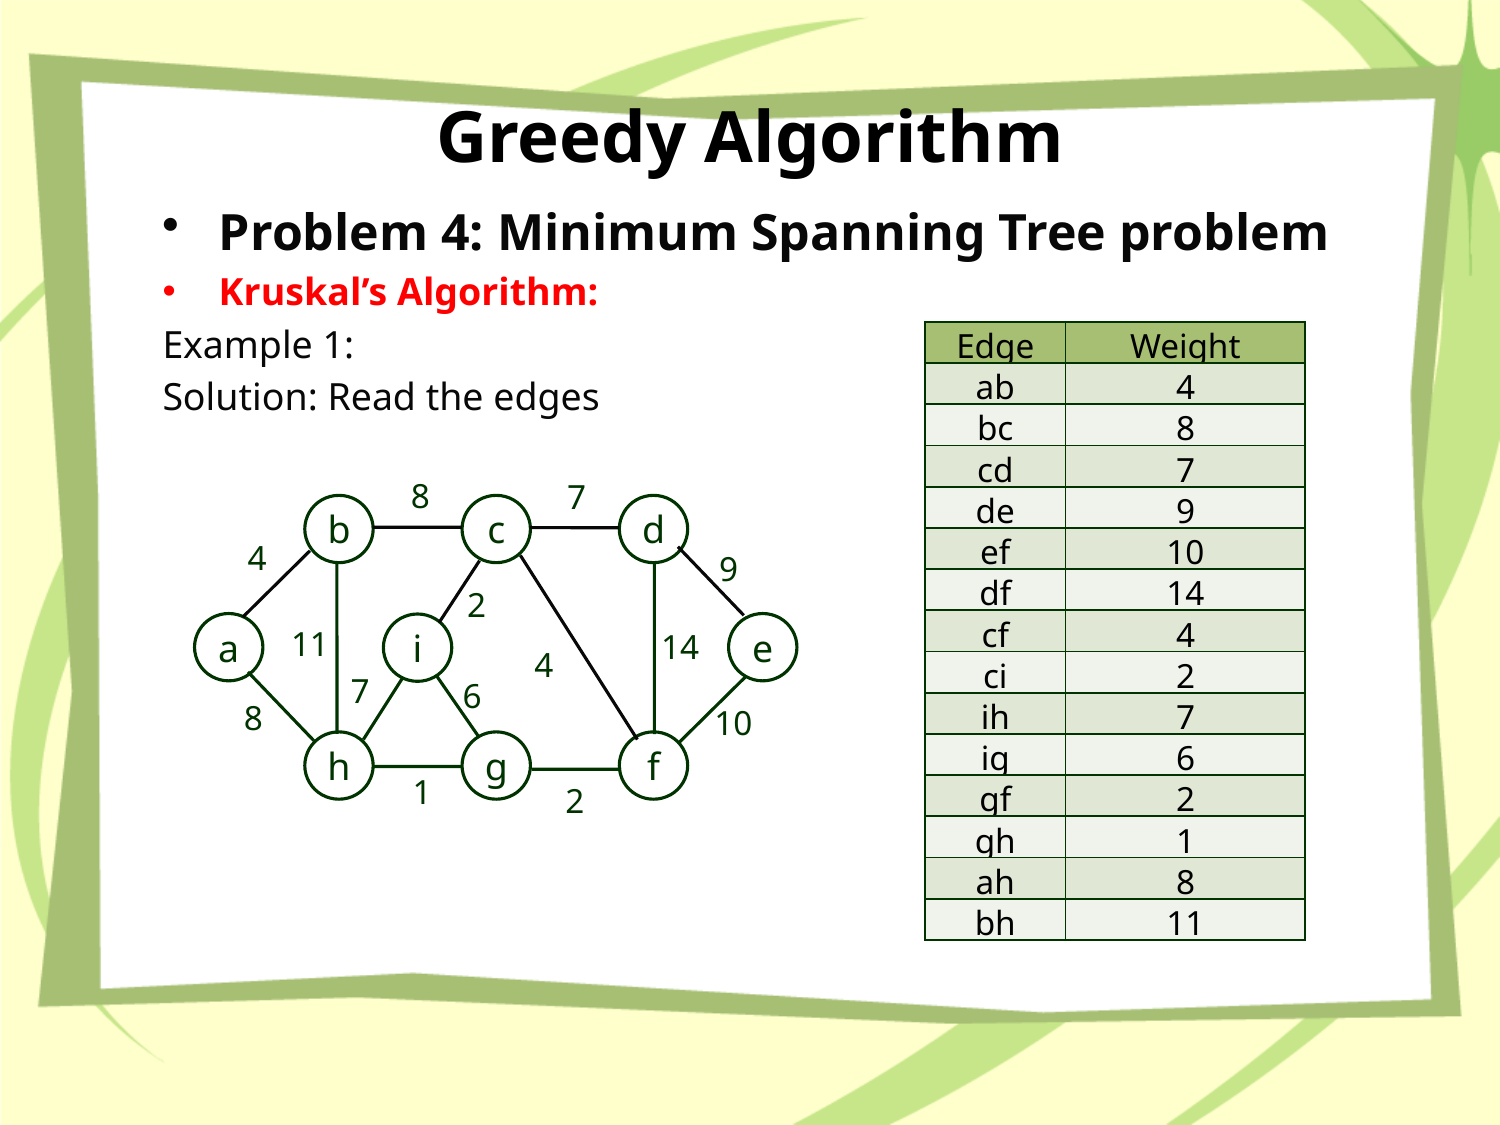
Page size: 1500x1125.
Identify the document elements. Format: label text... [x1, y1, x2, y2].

table_header Edge [926, 323, 1065, 362]
table_cell 8 [1066, 405, 1304, 445]
table_cell ah [926, 858, 1065, 898]
table_cell ig [926, 735, 1065, 774]
table_cell 1 [1066, 817, 1304, 857]
table_cell 9 [1066, 488, 1304, 527]
table_cell 8 [1066, 858, 1304, 898]
table_cell 6 [1066, 735, 1304, 774]
table_cell 2 [1066, 652, 1304, 692]
table_cell 2 [1066, 776, 1304, 815]
table_cell ef [926, 529, 1065, 568]
table_cell de [926, 488, 1065, 527]
table_cell 7 [1066, 446, 1304, 486]
table_cell ih [926, 694, 1065, 733]
table_cell 14 [1066, 570, 1304, 609]
table_cell cf [926, 611, 1065, 651]
table_header Weight [1066, 323, 1304, 362]
table_cell gf [926, 776, 1065, 815]
table_cell 4 [1066, 364, 1304, 403]
text_box Problem 4: Minimum Spanning Tree problem Kruskal’s Algorithm: Example 1: Solution: Read the edges [147, 193, 1376, 419]
table_cell bh [926, 900, 1065, 939]
table_cell gh [926, 817, 1065, 857]
table_cell 4 [1066, 611, 1304, 651]
table_cell ab [926, 364, 1065, 403]
table_cell 10 [1066, 529, 1304, 568]
title Greedy Algorithm [75, 75, 1425, 194]
table_cell bc [926, 405, 1065, 445]
table_cell 11 [1066, 900, 1304, 939]
table_cell ci [926, 652, 1065, 692]
table_cell 7 [1066, 694, 1304, 733]
picture [0, 0, 1500, 1125]
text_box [194, 467, 797, 828]
table_cell df [926, 570, 1065, 609]
table_cell cd [926, 446, 1065, 486]
